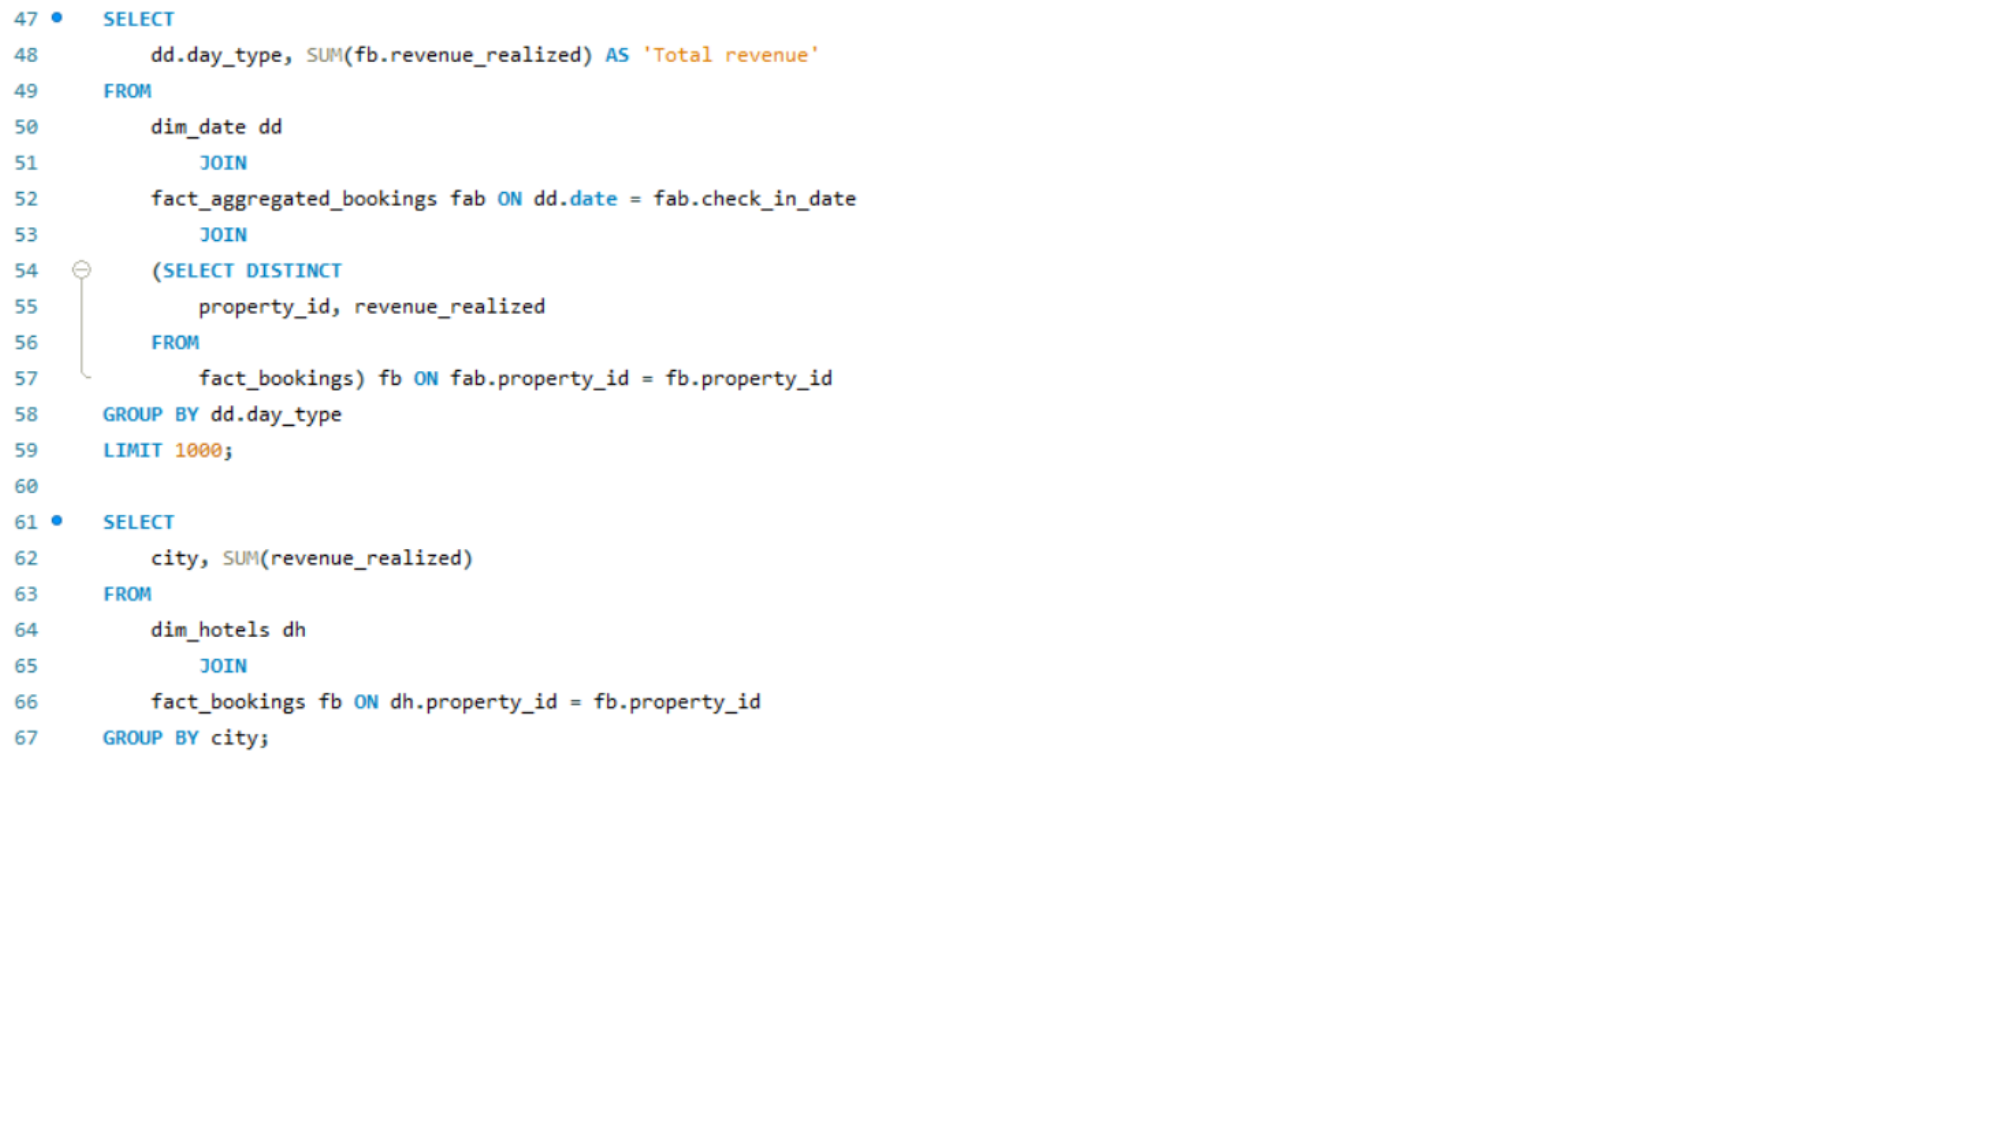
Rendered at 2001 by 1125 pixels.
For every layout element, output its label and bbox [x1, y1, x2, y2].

picture [0, 0, 1965, 764]
